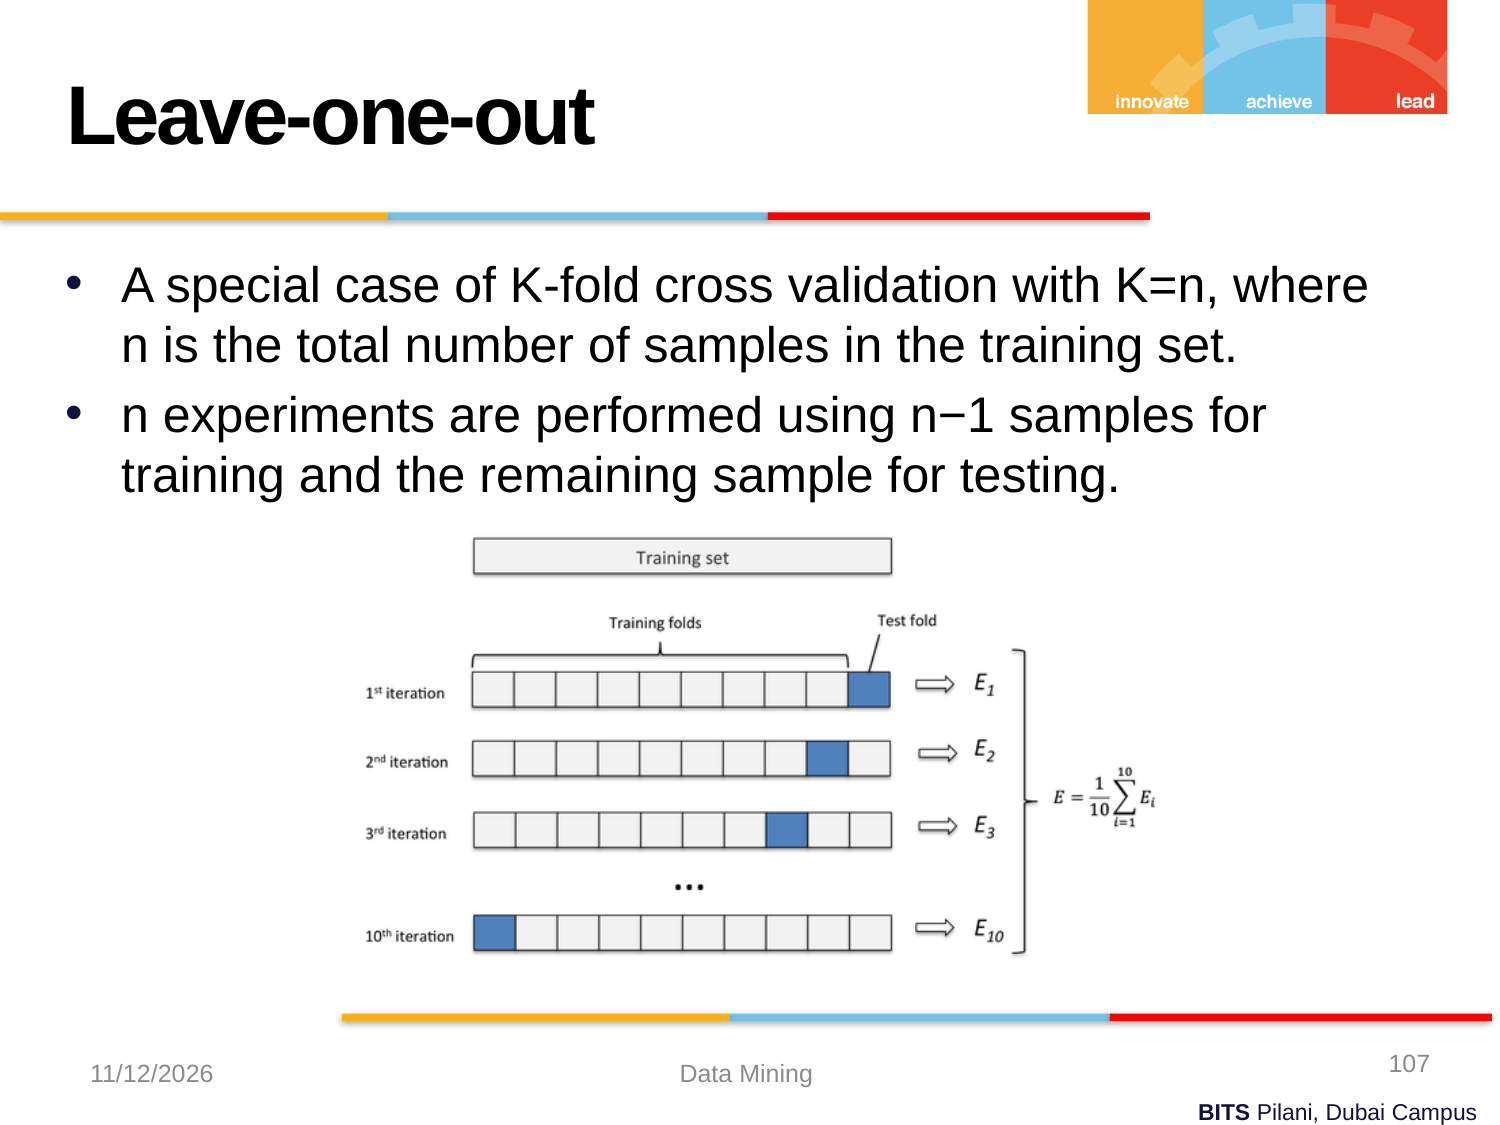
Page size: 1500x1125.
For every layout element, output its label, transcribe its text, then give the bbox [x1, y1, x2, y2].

list A special case of K-fold cross validation with K=n, where n is the total number of samples in the training set. n experiments are performed using n−1 samples for training and the remaining sample for testing. [50, 245, 1400, 988]
picture [342, 525, 1158, 988]
slide_number 107 [1095, 1032, 1446, 1093]
picture [1087, 0, 1448, 114]
footer Data Mining [512, 1042, 988, 1103]
title Leave-one-out [51, 17, 1401, 205]
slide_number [75, 1042, 425, 1103]
